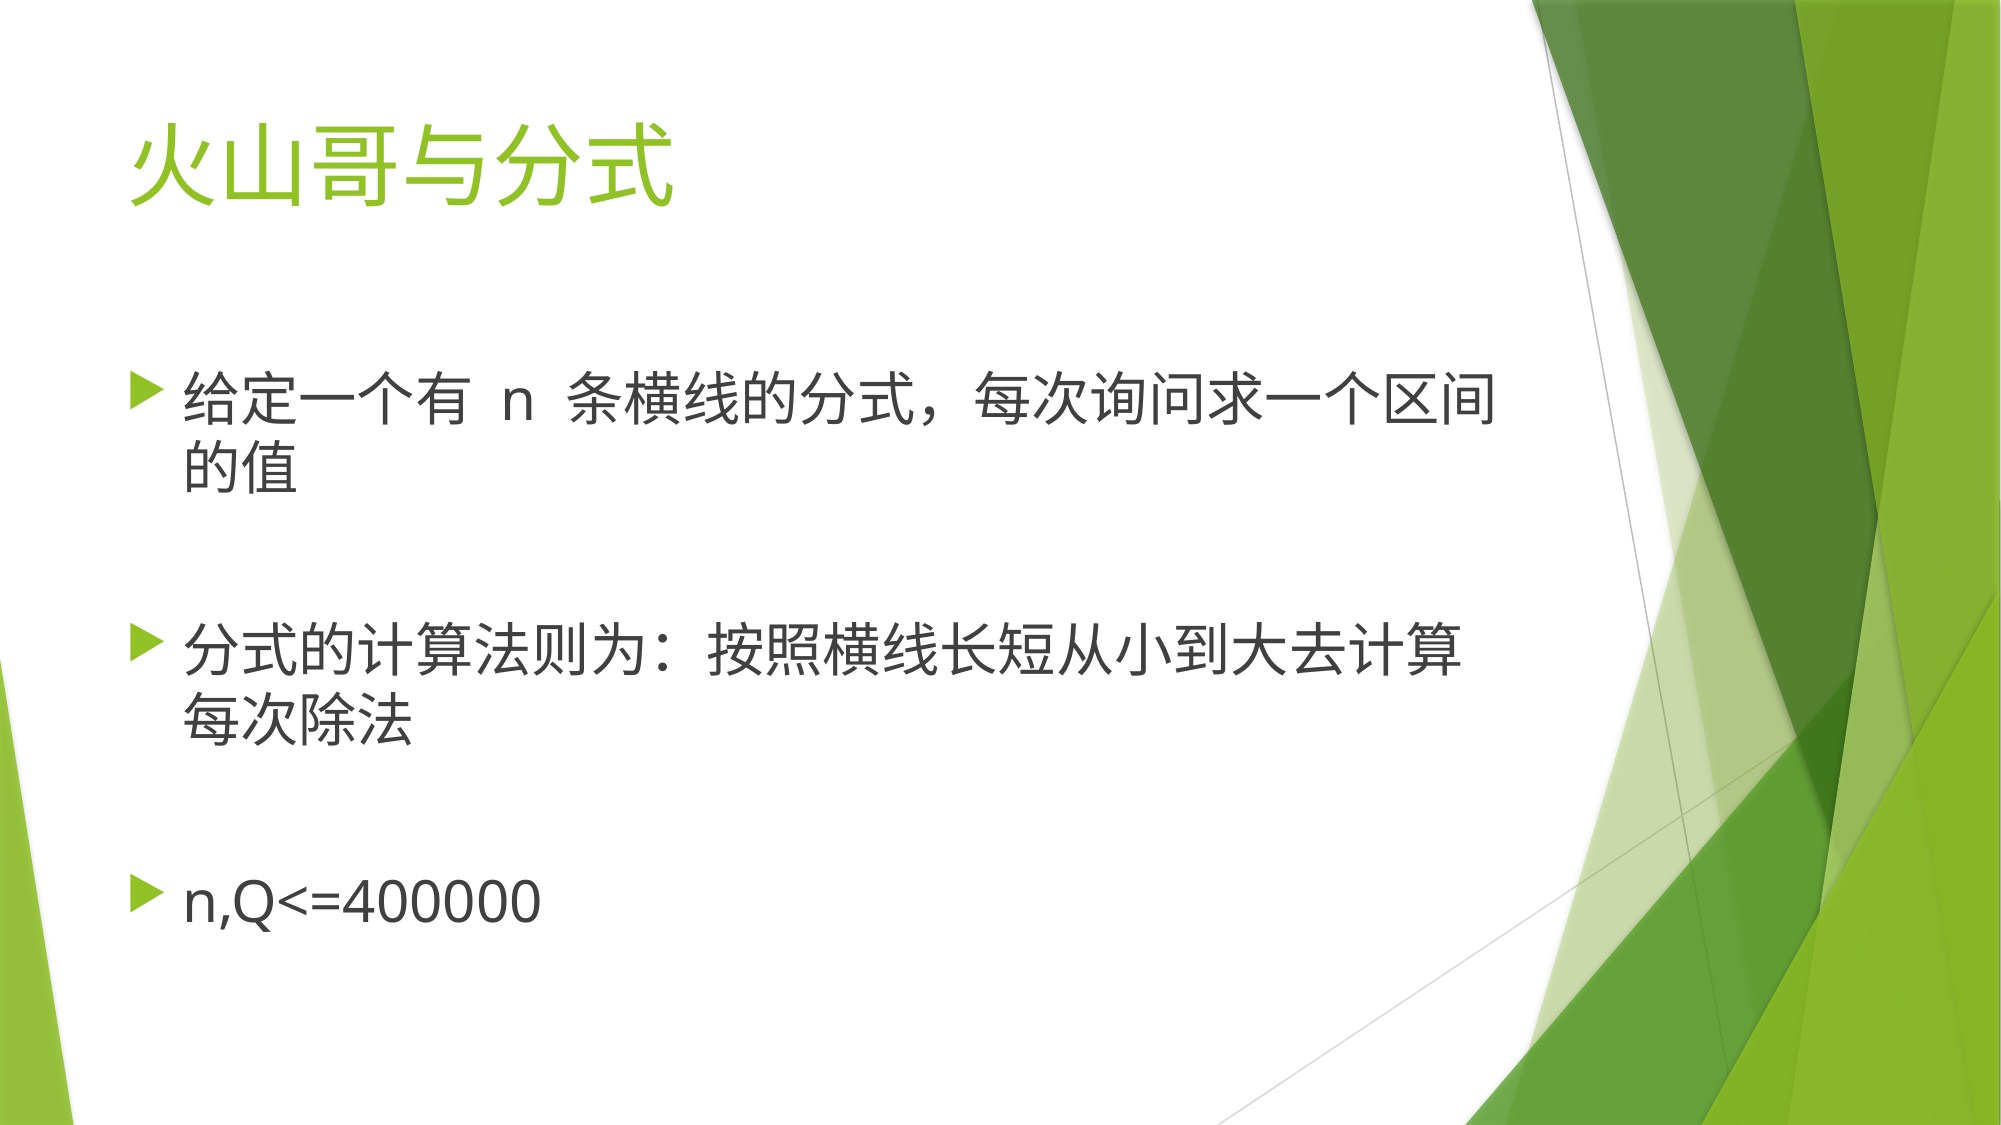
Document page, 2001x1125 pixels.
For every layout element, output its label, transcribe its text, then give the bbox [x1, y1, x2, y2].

title 火山哥与分式 [111, 99, 1522, 317]
list 给定一个有 n 条横线的分式，每次询问求一个区间的值 分式的计算法则为：按照横线长短从小到大去计算每次除法 n,Q<=400000 [111, 354, 1522, 992]
